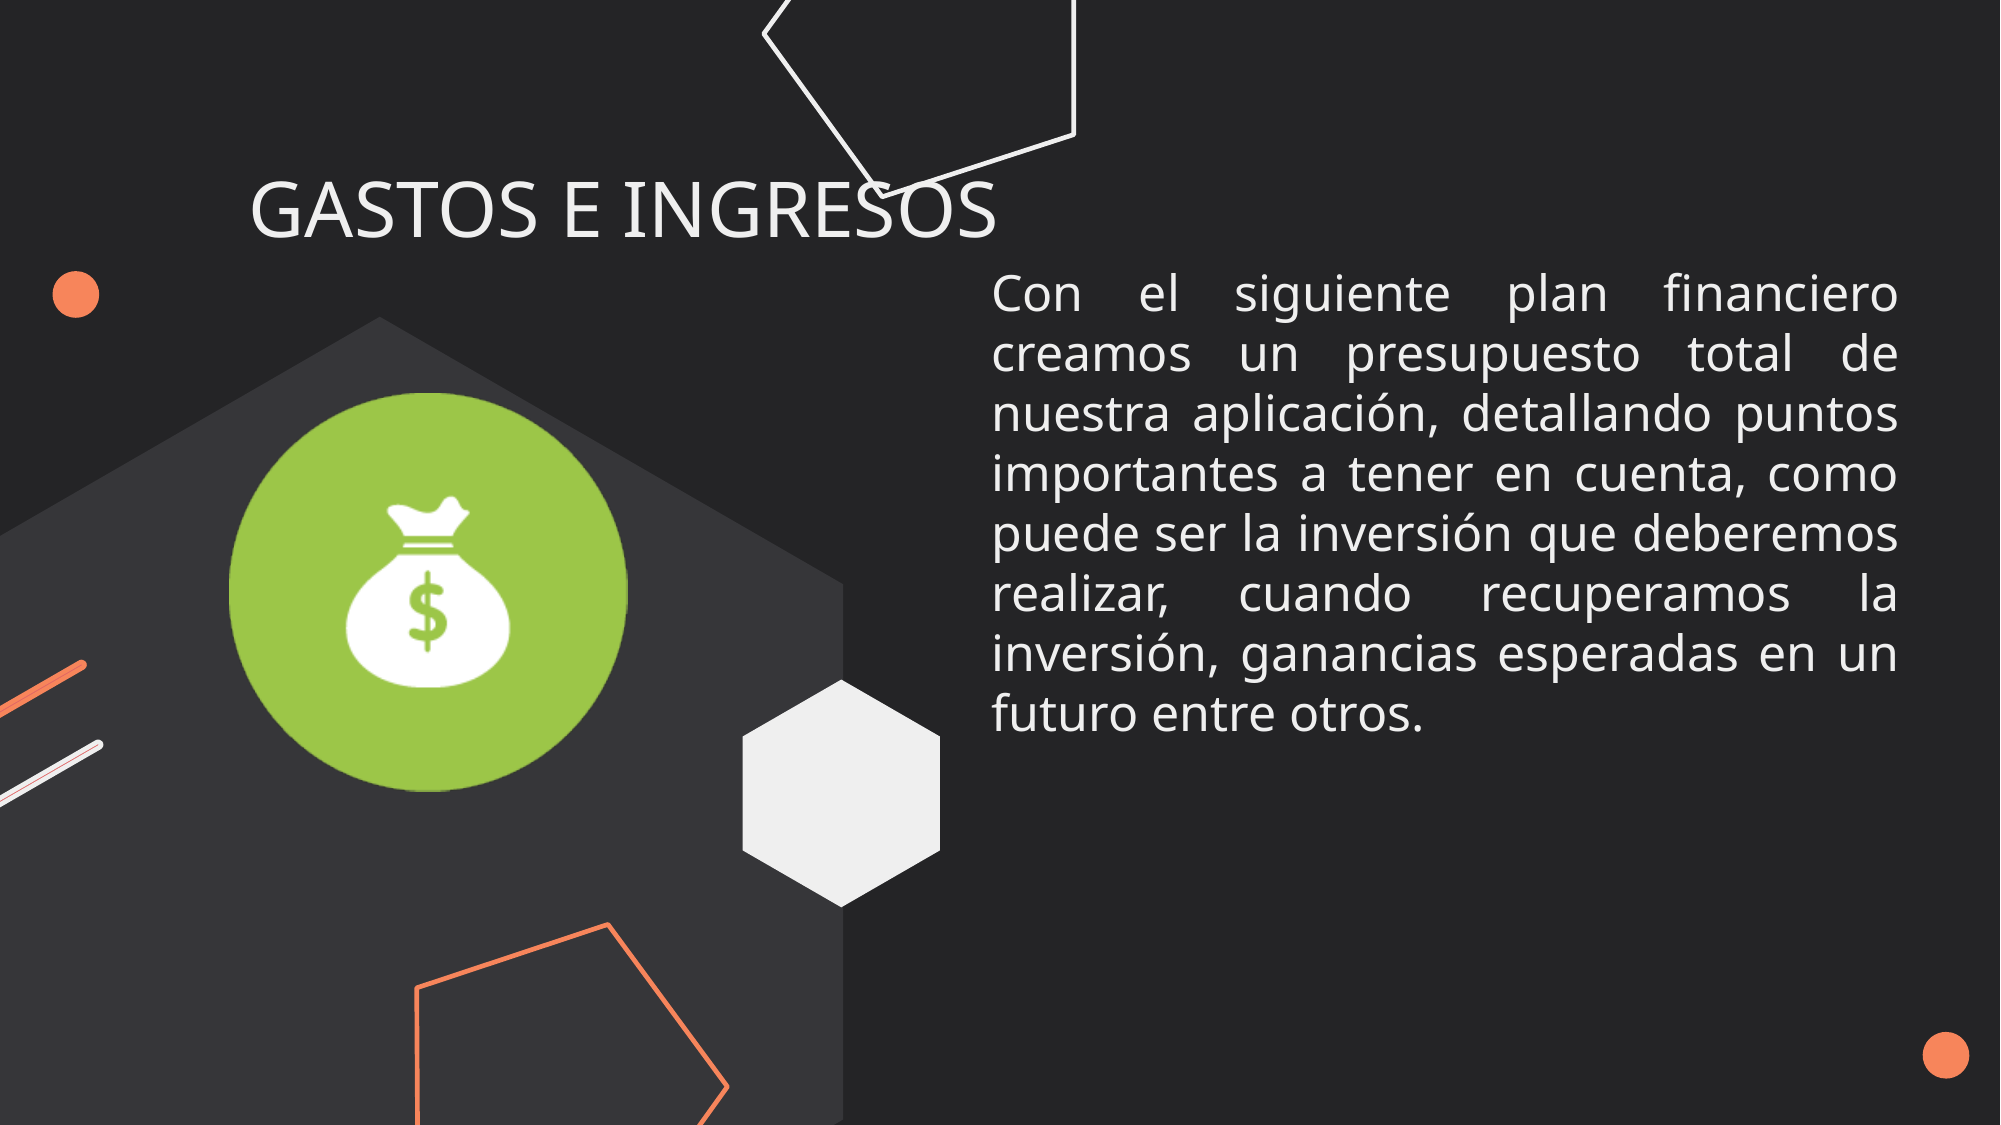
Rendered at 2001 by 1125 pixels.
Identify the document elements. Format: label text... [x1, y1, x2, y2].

title GASTOS E INGRESOS [229, 140, 1223, 242]
subtitle Con el siguiente plan financiero creamos un presupuesto total de nuestra aplicación, detallando puntos importantes a tener en cuenta, como puede ser la inversión que deberemos realizar, cuando recuperamos la inversión, ganancias esperadas en un futuro entre otros. [971, 241, 1920, 1014]
picture [228, 393, 628, 793]
